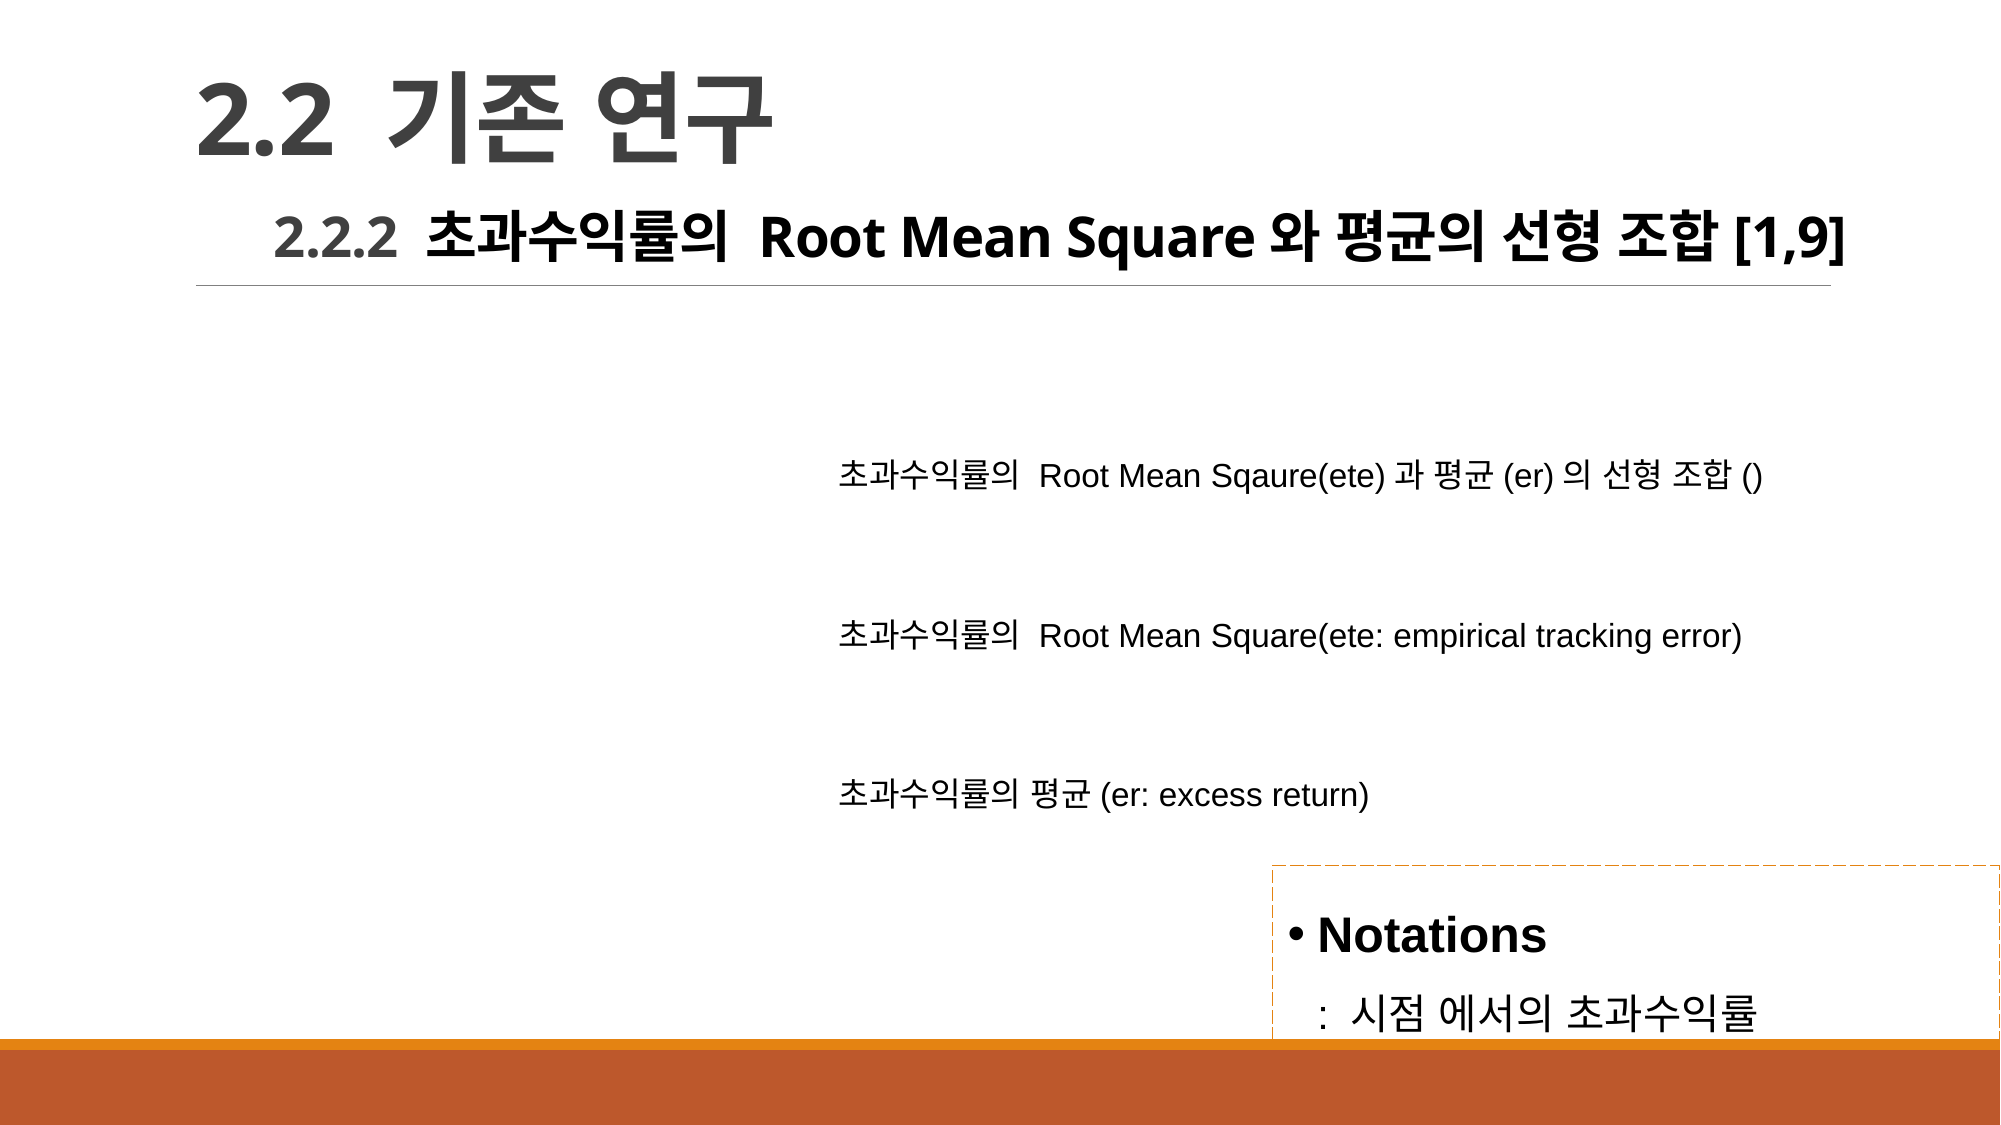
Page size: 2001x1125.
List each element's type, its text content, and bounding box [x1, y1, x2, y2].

title 2.2 기존 연구 2.2.2 초과수익률의 Root Mean Square와 평균의 선형 조합[1,9] [180, 47, 1958, 285]
